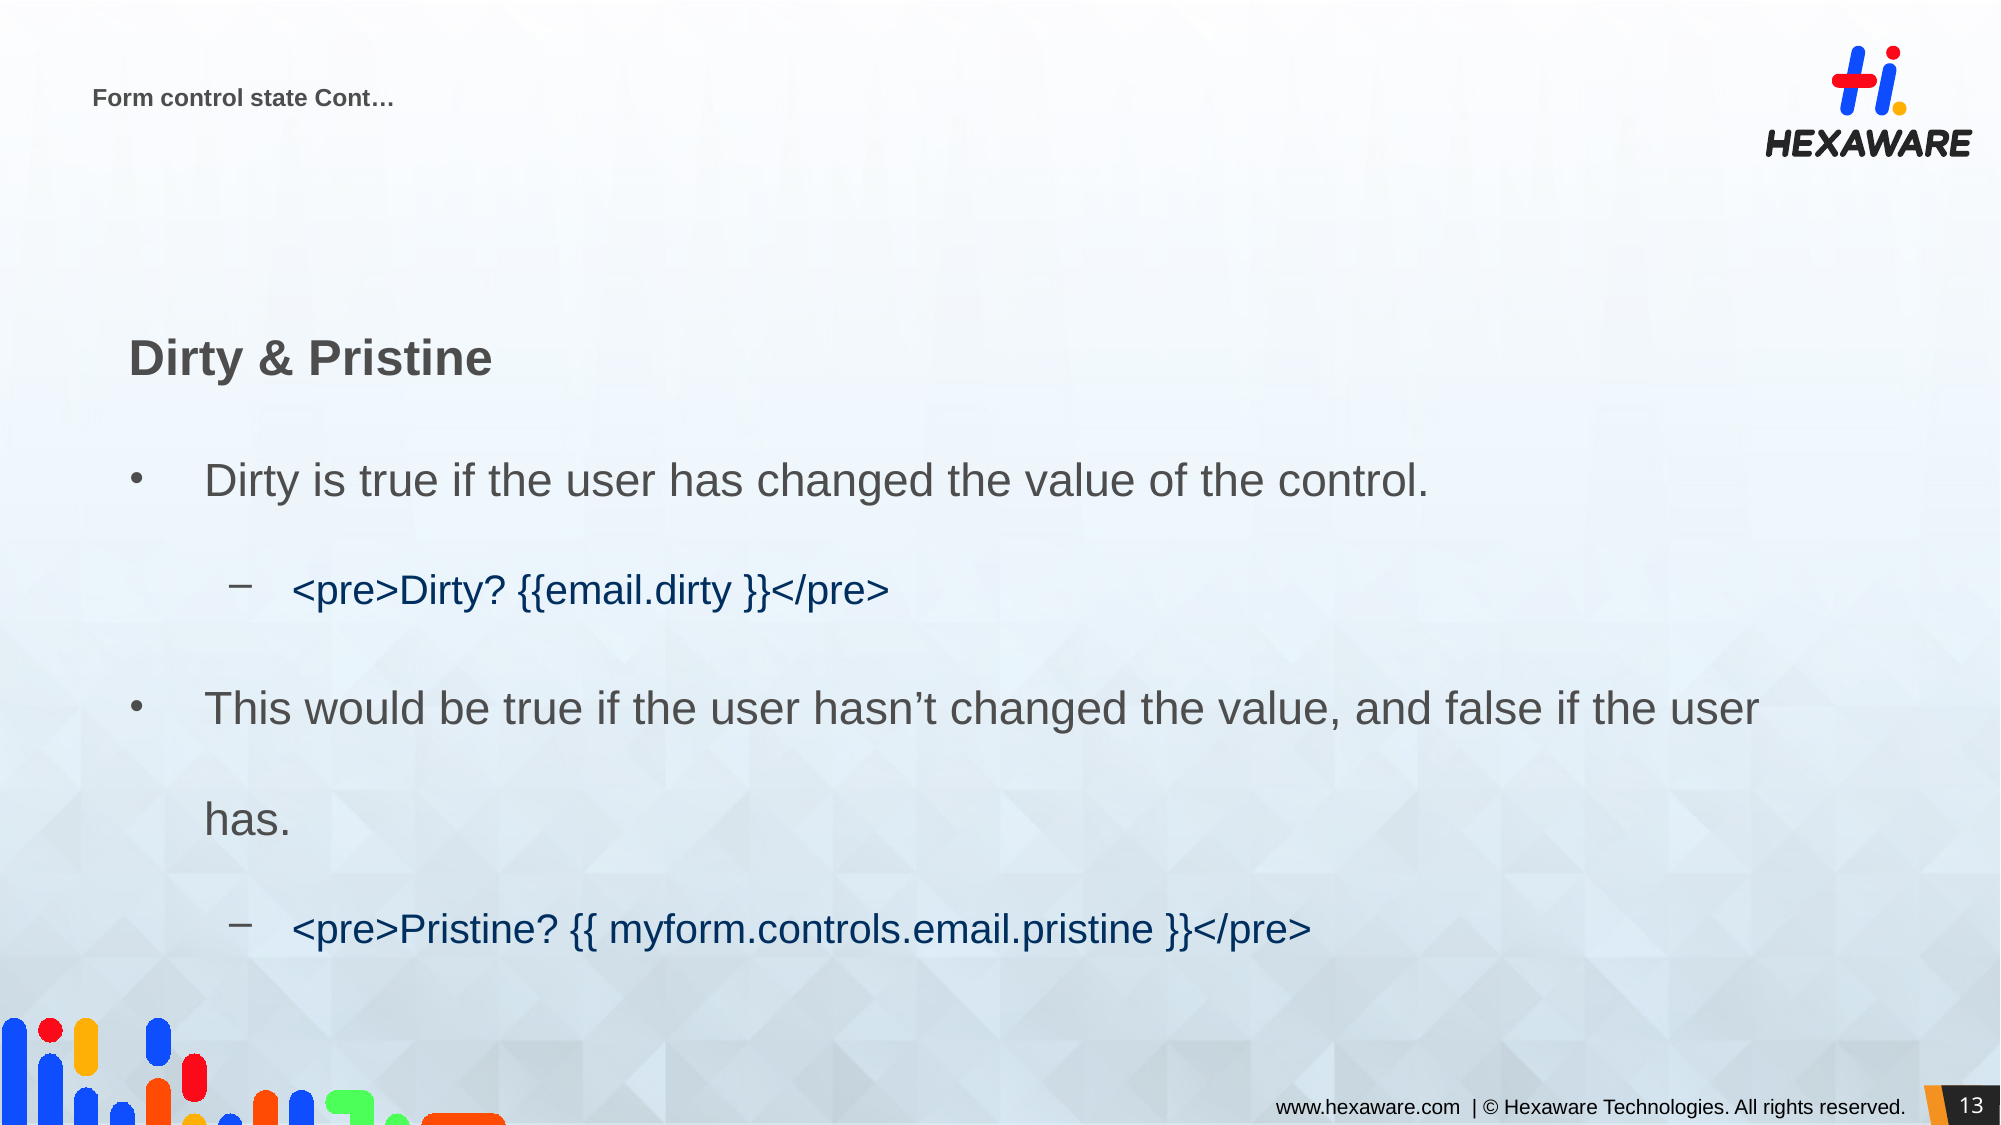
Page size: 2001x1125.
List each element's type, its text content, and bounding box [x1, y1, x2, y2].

title Form control state Cont… [81, 46, 1532, 147]
picture [0, 0, 2001, 1125]
list Dirty & Pristine Dirty is true if the user has changed the value of the control. <pre>Dirty? {{email.dirty }}</pre> This would be true if the user hasn’t changed the value, and false if the user has. <pre>Pristine? {{ myform.controls.email.pristine }}</pre> [117, 258, 1870, 958]
